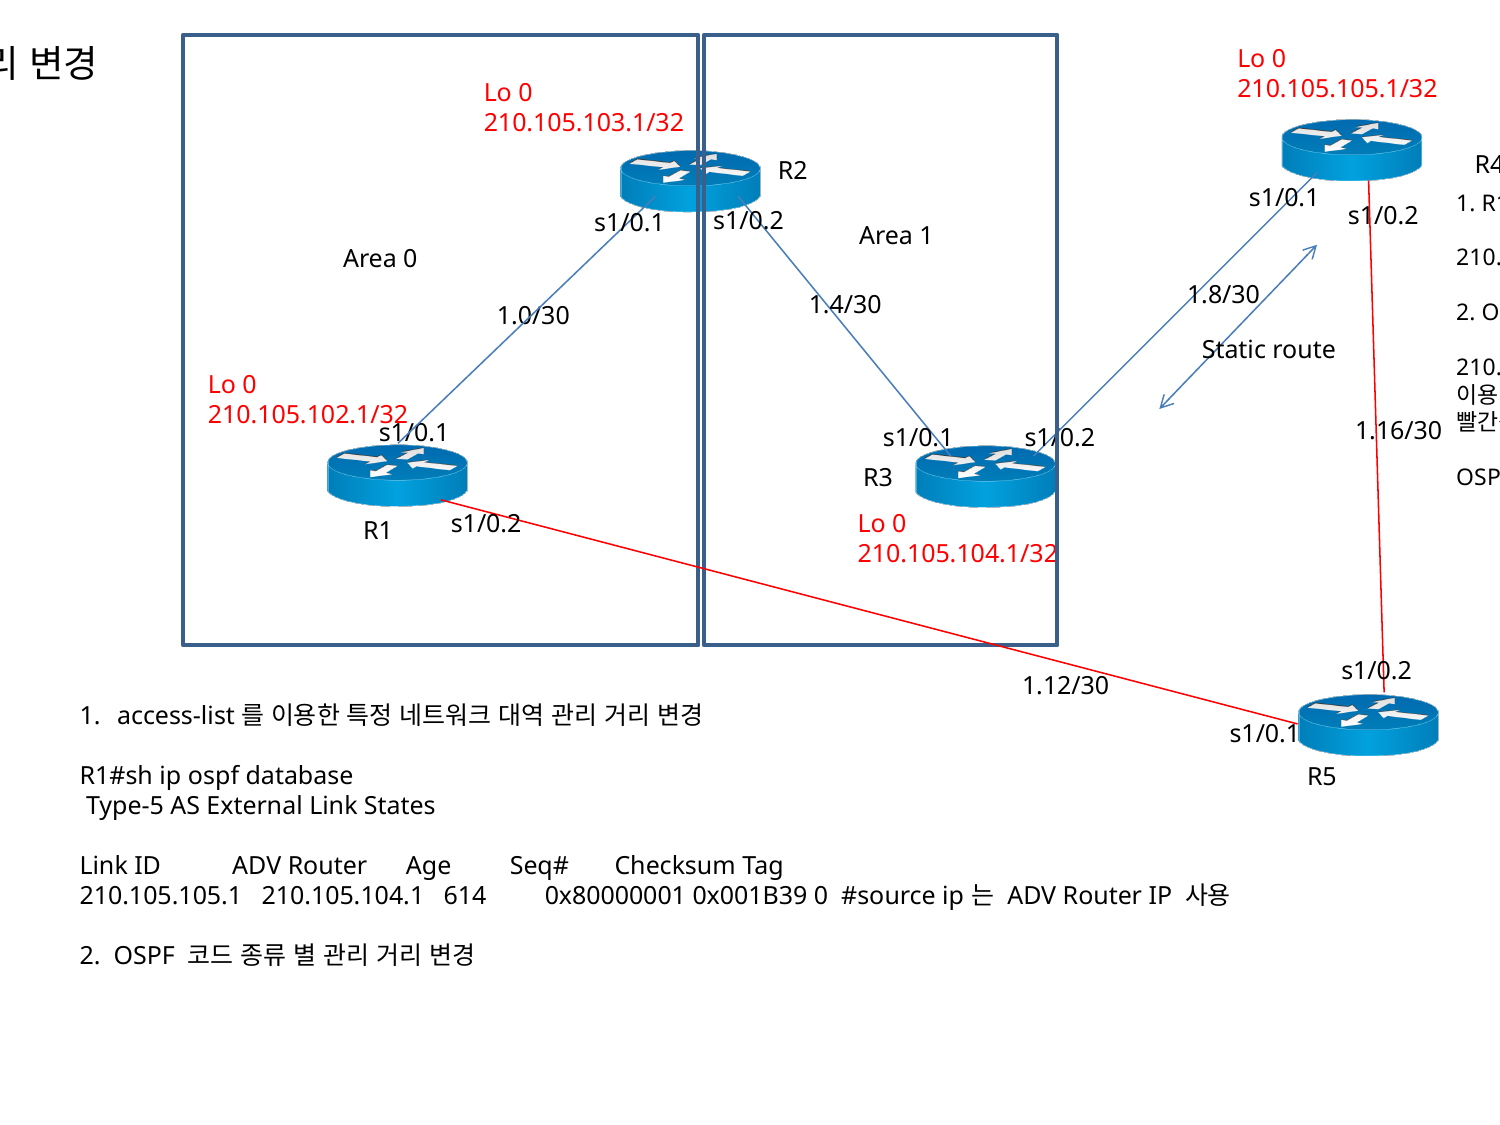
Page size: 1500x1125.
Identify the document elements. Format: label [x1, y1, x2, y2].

picture [619, 148, 763, 213]
text_box [64, 33, 1500, 977]
picture [1297, 692, 1440, 756]
text_box [0, 33, 160, 93]
picture [1281, 117, 1424, 181]
picture [326, 442, 470, 507]
picture [915, 443, 1058, 499]
